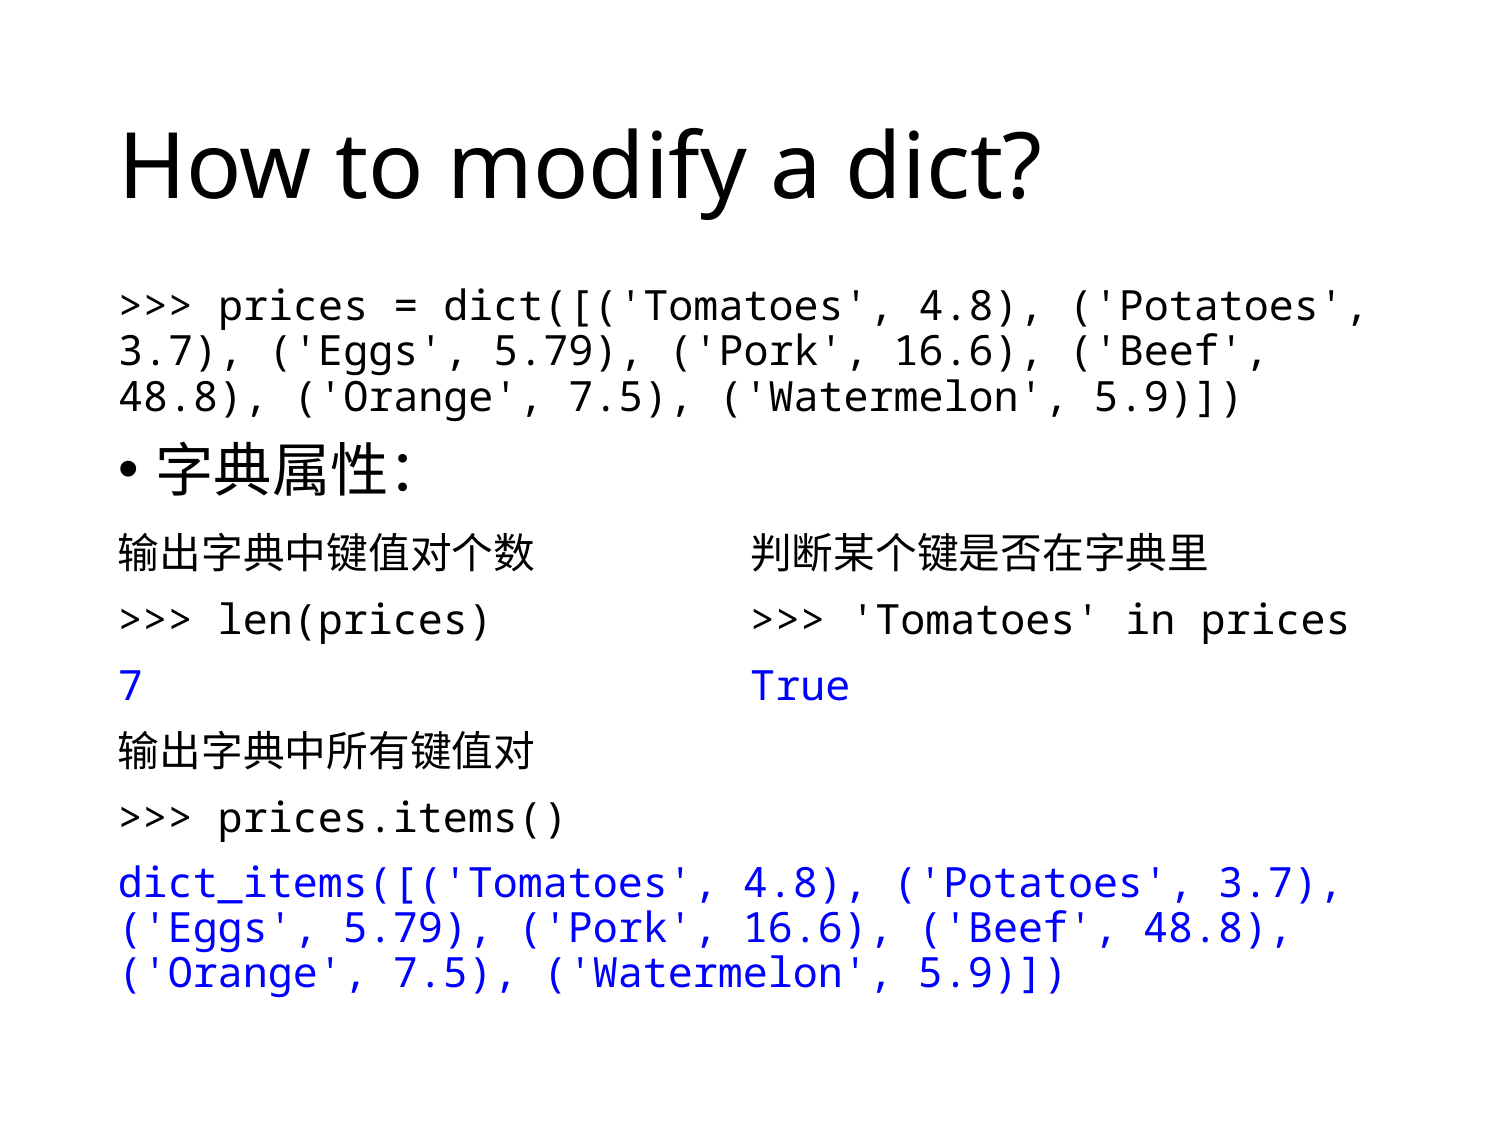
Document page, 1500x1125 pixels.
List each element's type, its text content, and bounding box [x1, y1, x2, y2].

title How to modify a dict? [103, 59, 1397, 277]
list >>> prices = dict([('Tomatoes', 4.8), ('Potatoes', 3.7), ('Eggs', 5.79), ('Pork', 16.6), ('Beef', 48.8), ('Orange', 7.5), ('Watermelon', 5.9)]) 字典属性： [103, 277, 1426, 525]
text_box 输出字典中键值对个数 >>> len(prices) 7 输出字典中所有键值对 >>> prices.items() dict_items([('Tomatoes', 4.8), ('Potatoes', 3.7), ('Eggs', 5.79), ('Pork', 16.6), ('Beef', 48.8), ('Orange', 7.5), ('Watermelon', 5.9)]) [103, 525, 1426, 1125]
text_box 判断某个键是否在字典里 >>> 'Tomatoes' in prices True [735, 525, 1500, 867]
